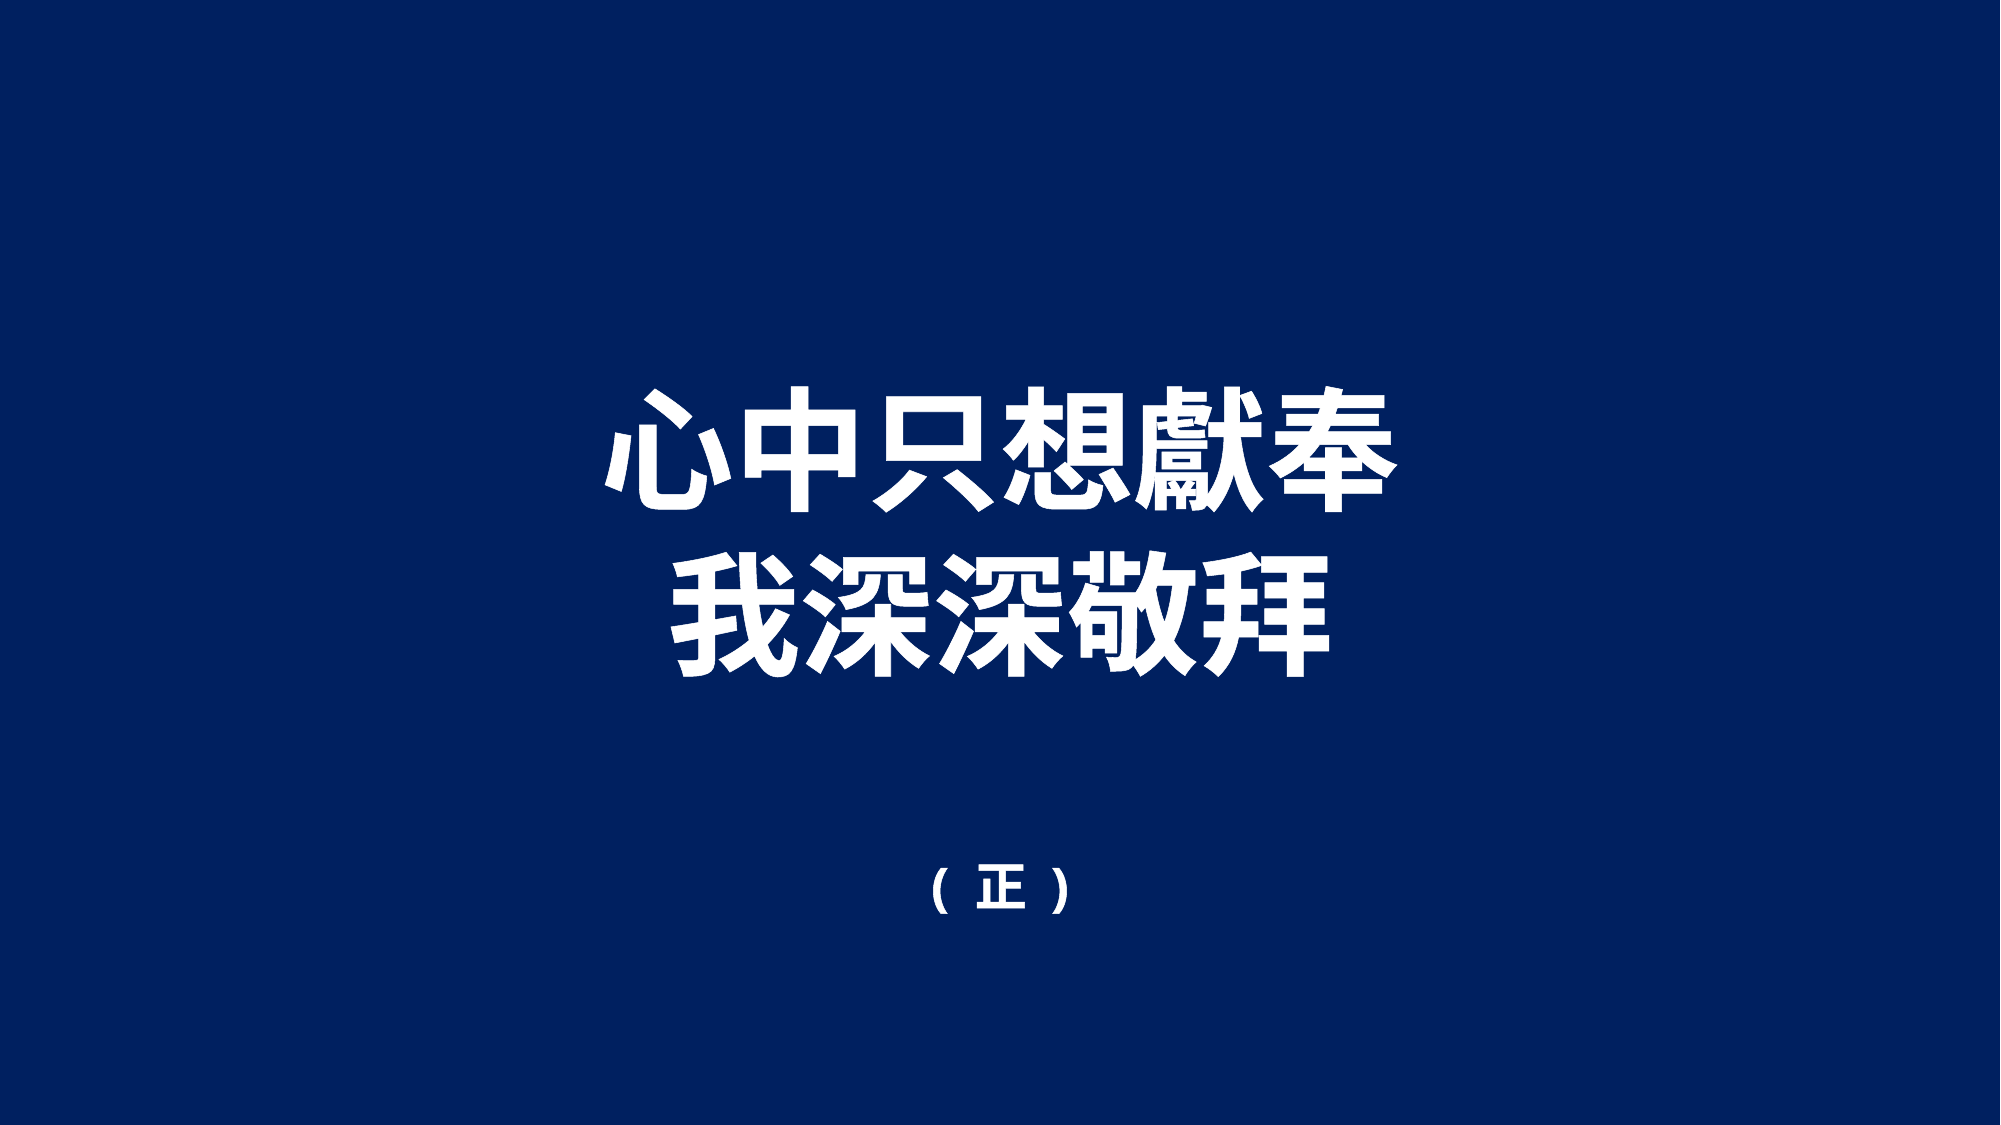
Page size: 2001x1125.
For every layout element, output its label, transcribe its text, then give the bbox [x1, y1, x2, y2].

list 心中只想獻奉 我深深敬拜 [0, 341, 2000, 737]
text_box ( 正 ) [0, 845, 2000, 924]
